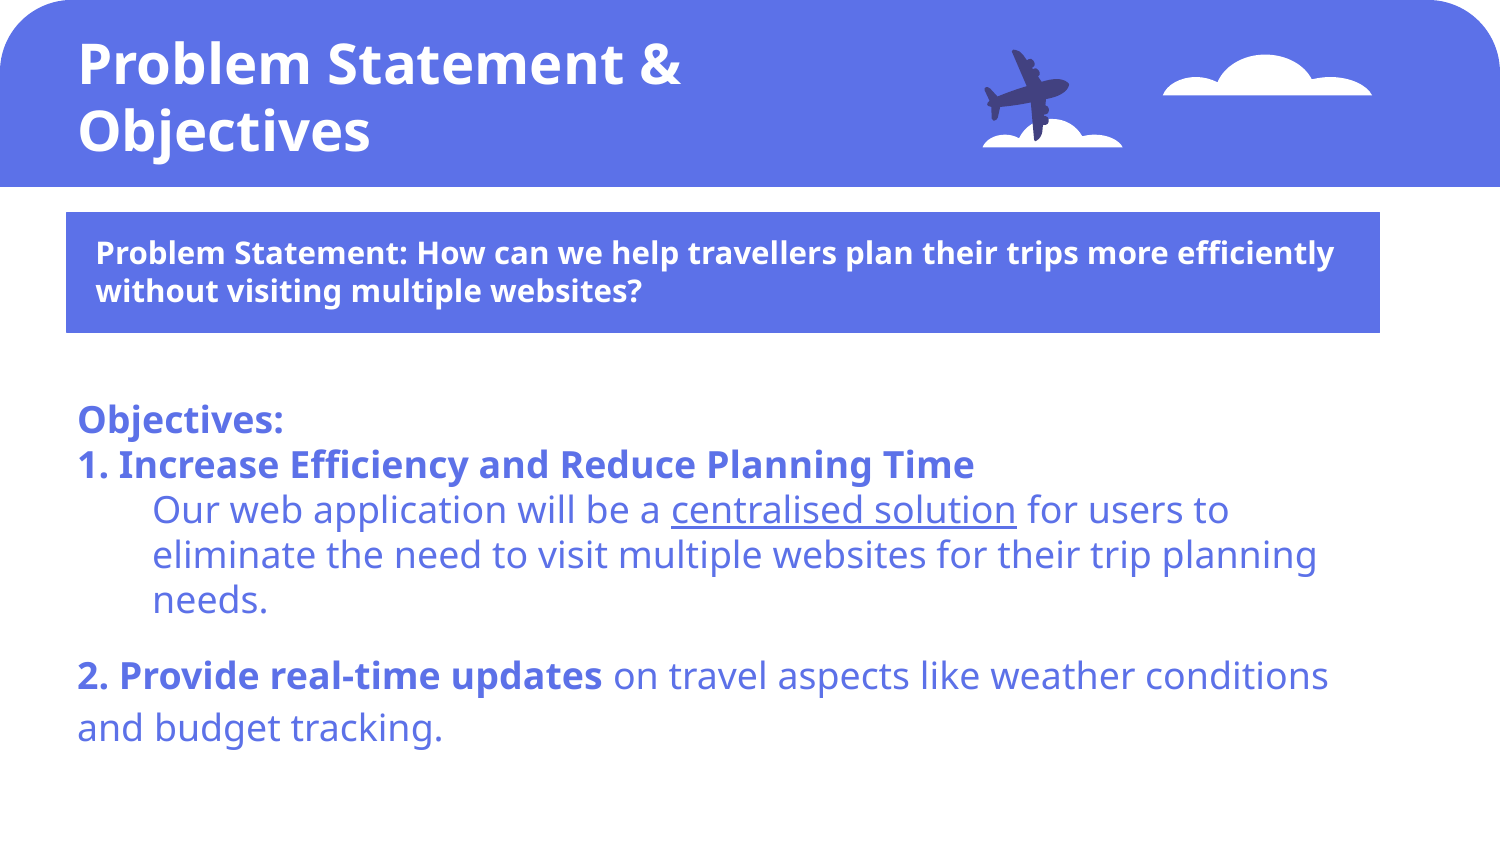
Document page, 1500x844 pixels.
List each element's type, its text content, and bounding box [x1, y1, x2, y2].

text_box [984, 49, 1070, 142]
subtitle Objectives: 1. Increase Efficiency and Reduce Planning Time Our web application will be a centralised solution for users to eliminate the need to visit multiple websites for their trip planning needs. 2. Provide real-time updates on travel aspects like weather conditions and budget tracking. [62, 380, 1412, 700]
text_box Problem Statement: How can we help travellers plan their trips more efficiently without visiting multiple websites? [80, 218, 1393, 324]
title Problem Statement & Objectives [62, 12, 815, 107]
text_box [67, 212, 1380, 333]
